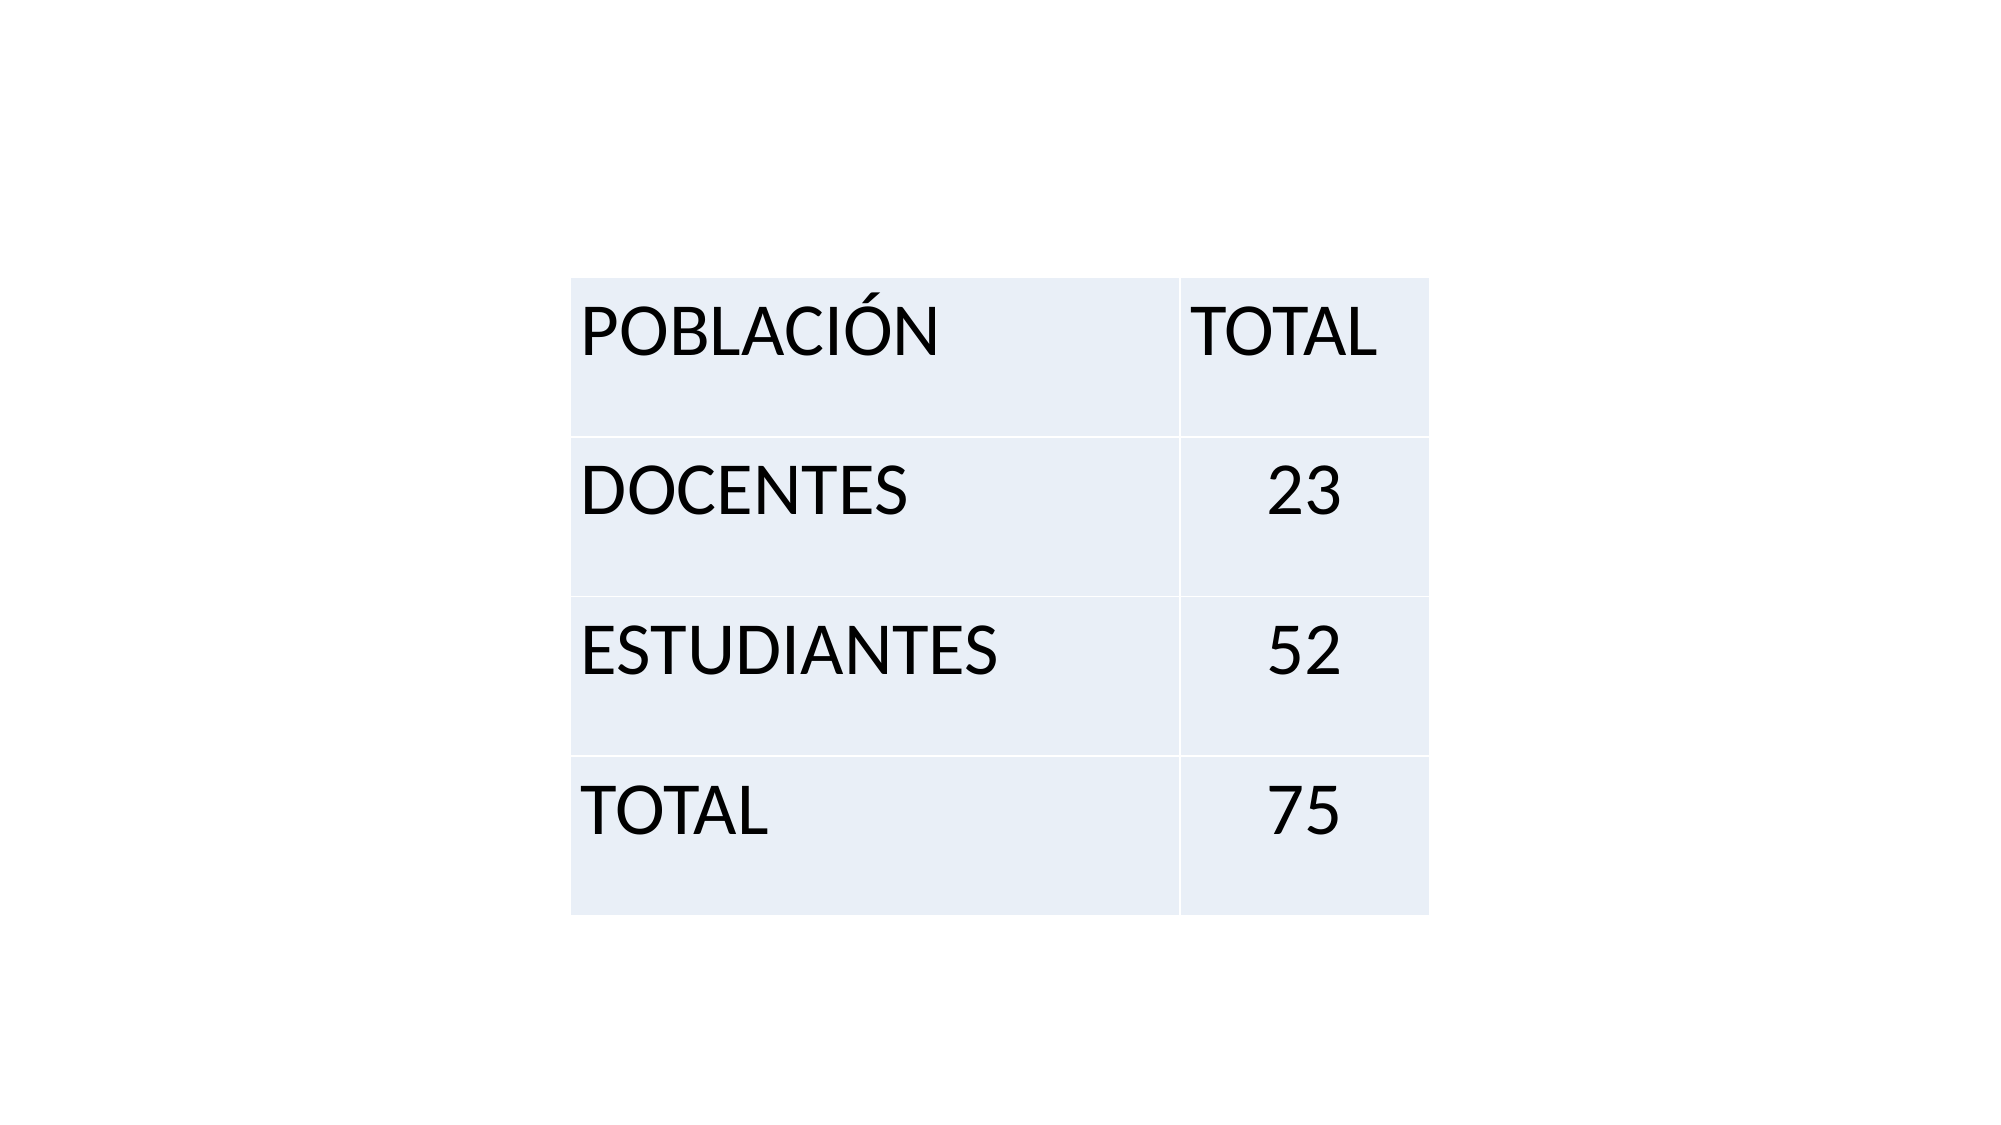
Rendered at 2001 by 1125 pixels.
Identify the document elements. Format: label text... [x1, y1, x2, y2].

table_cell TOTAL [571, 757, 1179, 915]
table_cell DOCENTES [571, 438, 1179, 596]
table_cell ESTUDIANTES [571, 597, 1179, 755]
table_cell 52 [1181, 597, 1429, 755]
table_cell 75 [1181, 757, 1429, 915]
table_header TOTAL [1181, 278, 1429, 436]
table_header POBLACIÓN [571, 278, 1179, 436]
table_cell 23 [1181, 438, 1429, 596]
